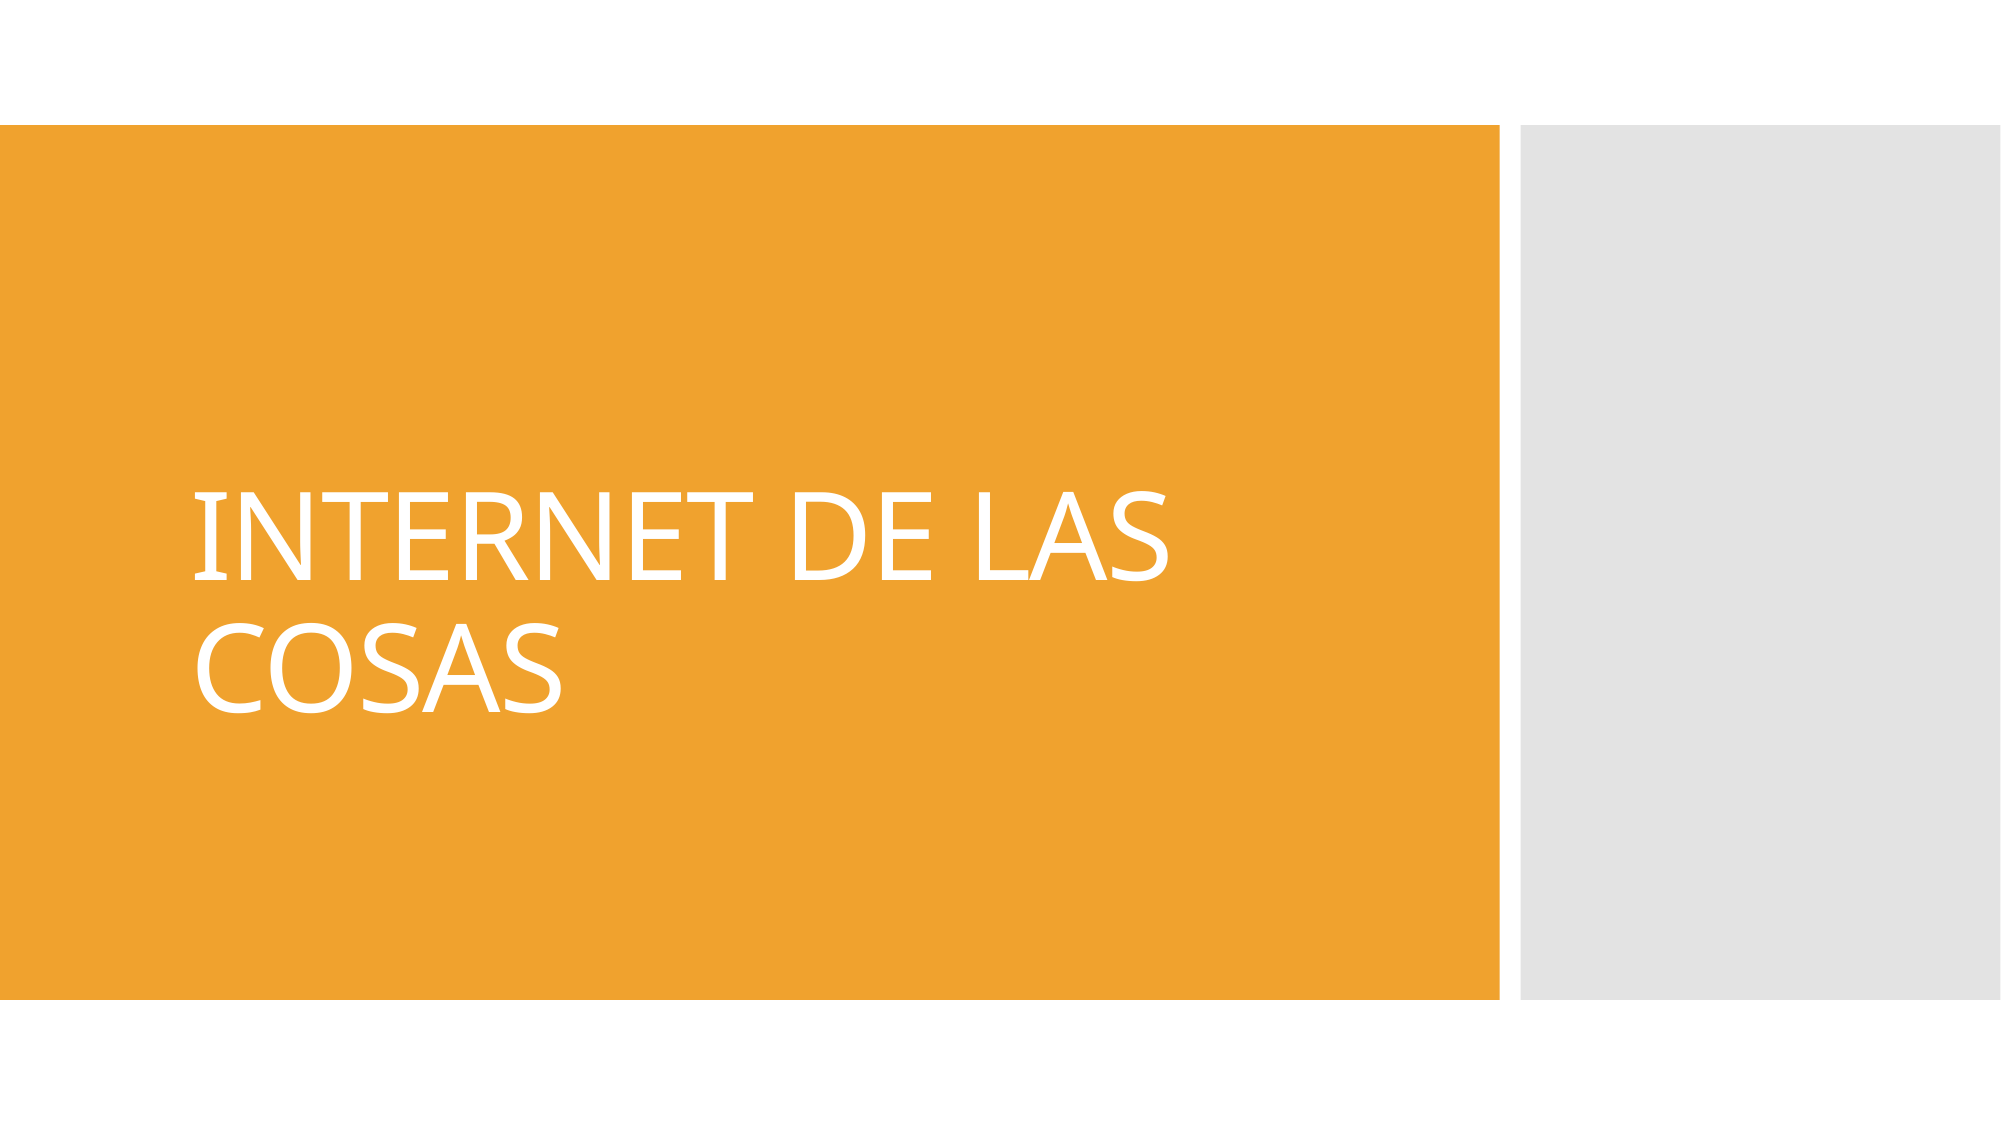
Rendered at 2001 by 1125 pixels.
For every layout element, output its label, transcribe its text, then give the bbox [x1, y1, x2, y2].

title INTERNET DE LAS COSAS [175, 213, 1376, 747]
